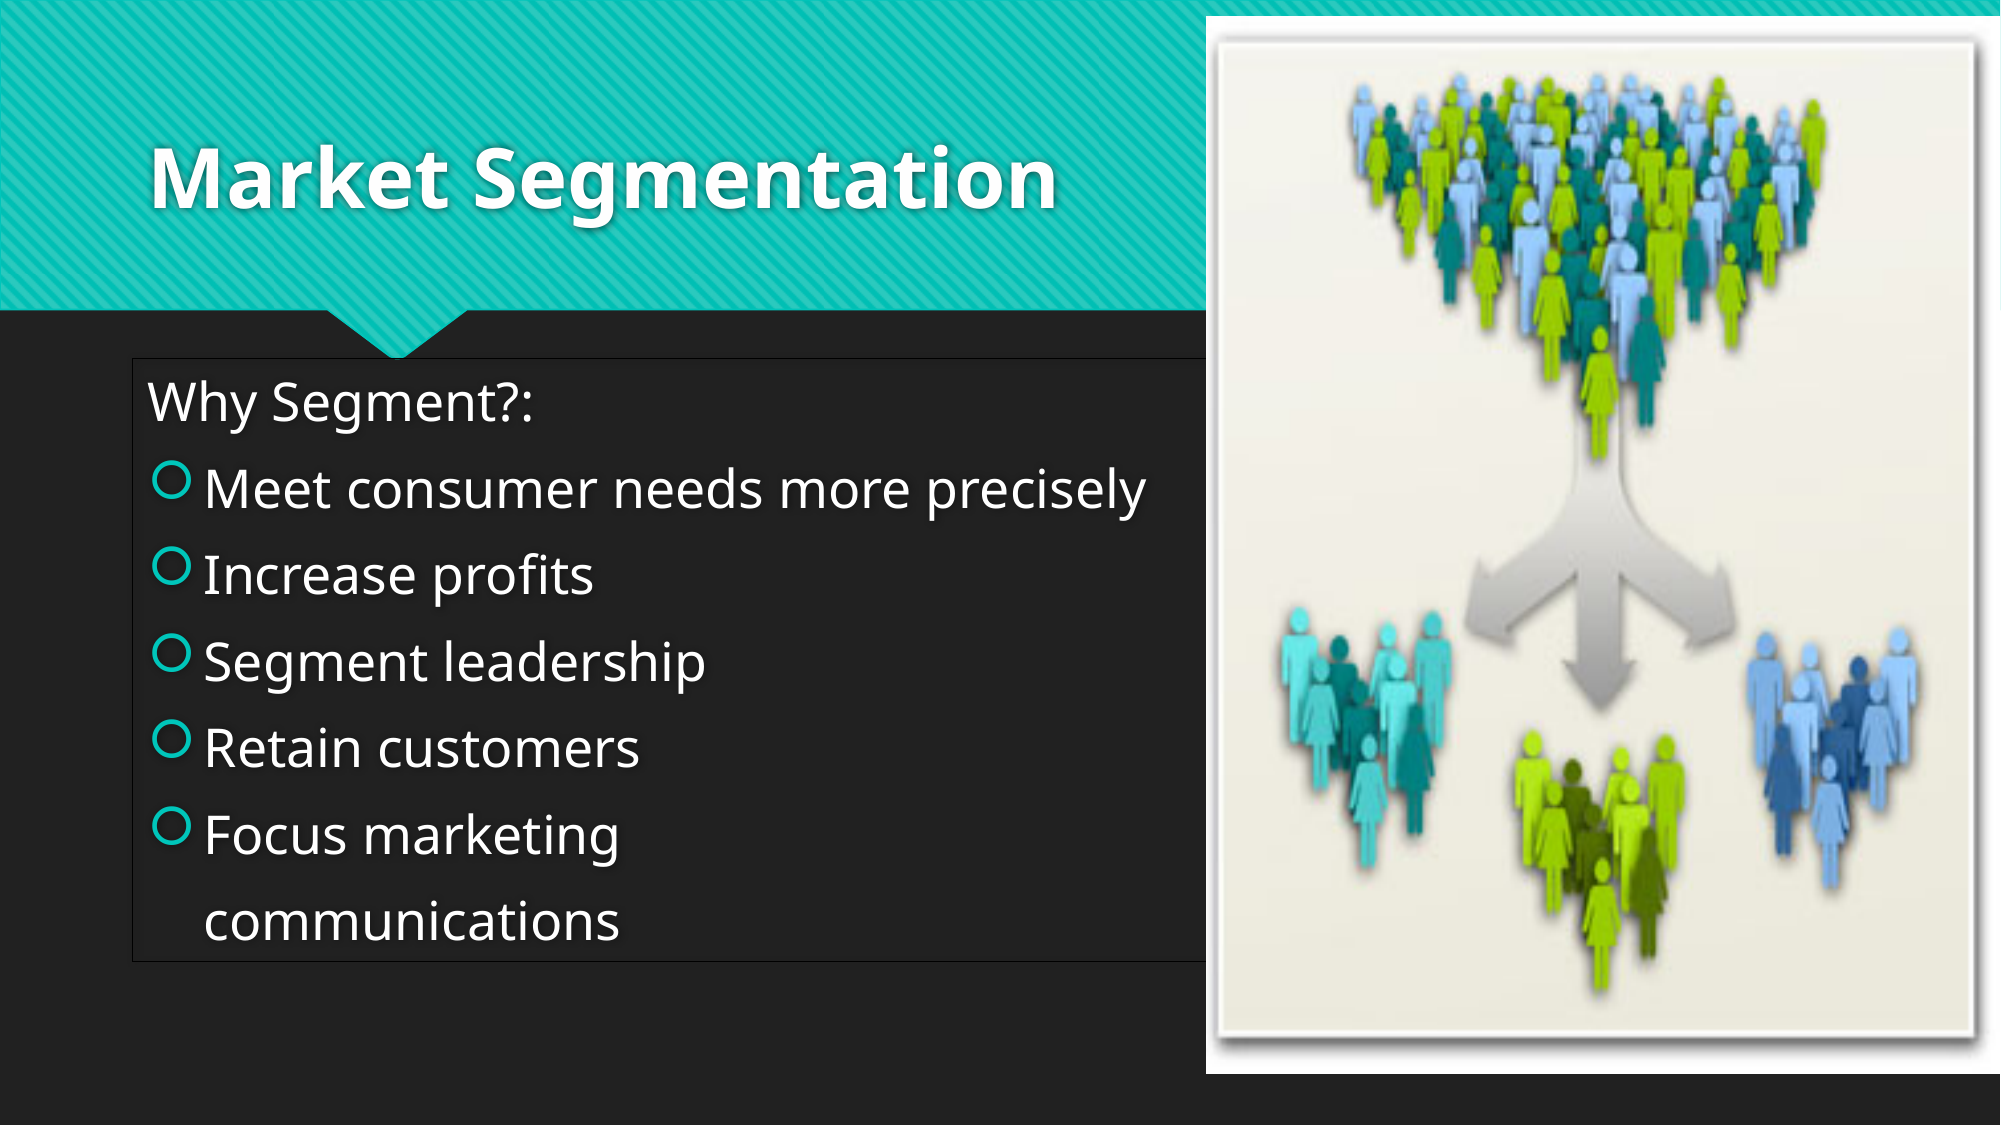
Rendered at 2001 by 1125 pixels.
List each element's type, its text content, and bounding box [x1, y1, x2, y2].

list Why Segment?: Meet consumer needs more precisely Increase profits Segment leadership Retain customers Focus marketing communications [132, 358, 1206, 962]
title Market Segmentation [132, 73, 1206, 233]
picture [1206, 16, 2000, 1075]
